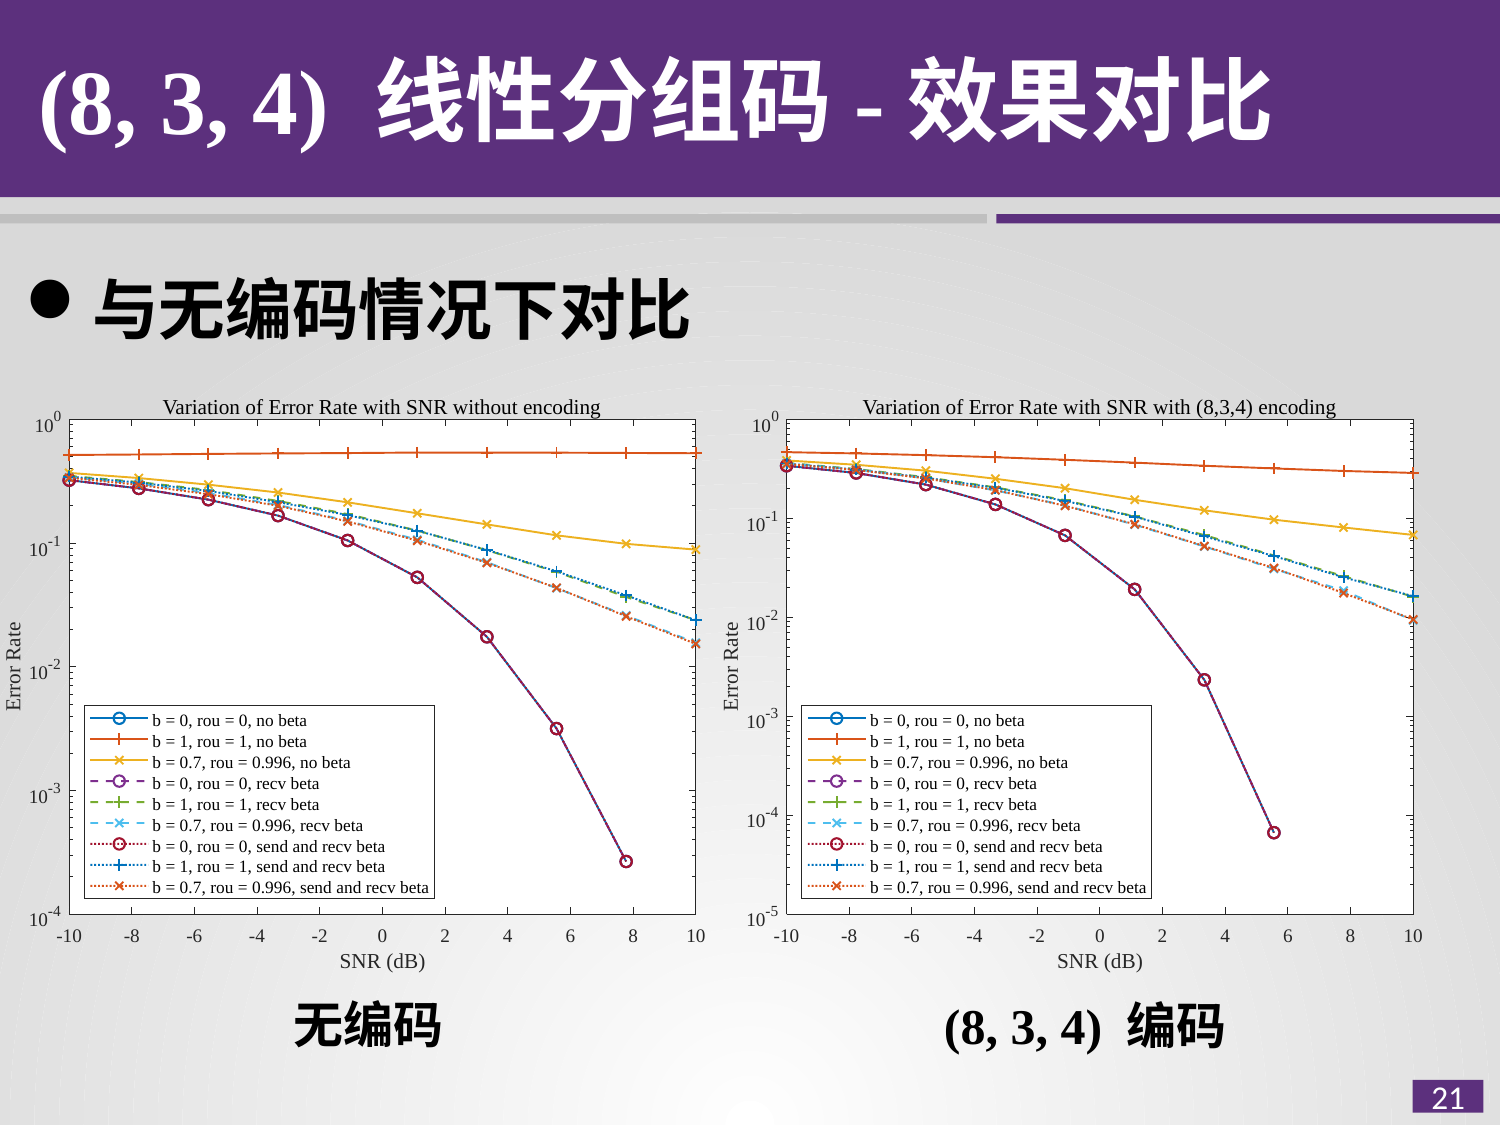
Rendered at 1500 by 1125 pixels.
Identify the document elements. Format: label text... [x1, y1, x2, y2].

text_box (8, 3, 4) 编码 [918, 980, 1252, 1062]
text_box [0, 0, 1500, 198]
text_box 与无编码情况下对比 [10, 259, 1483, 374]
text_box (8, 3, 4) 线性分组码-效果对比 [23, 35, 1289, 161]
text_box 无编码 [201, 980, 535, 1062]
picture [0, 374, 1490, 980]
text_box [0, 214, 1500, 224]
